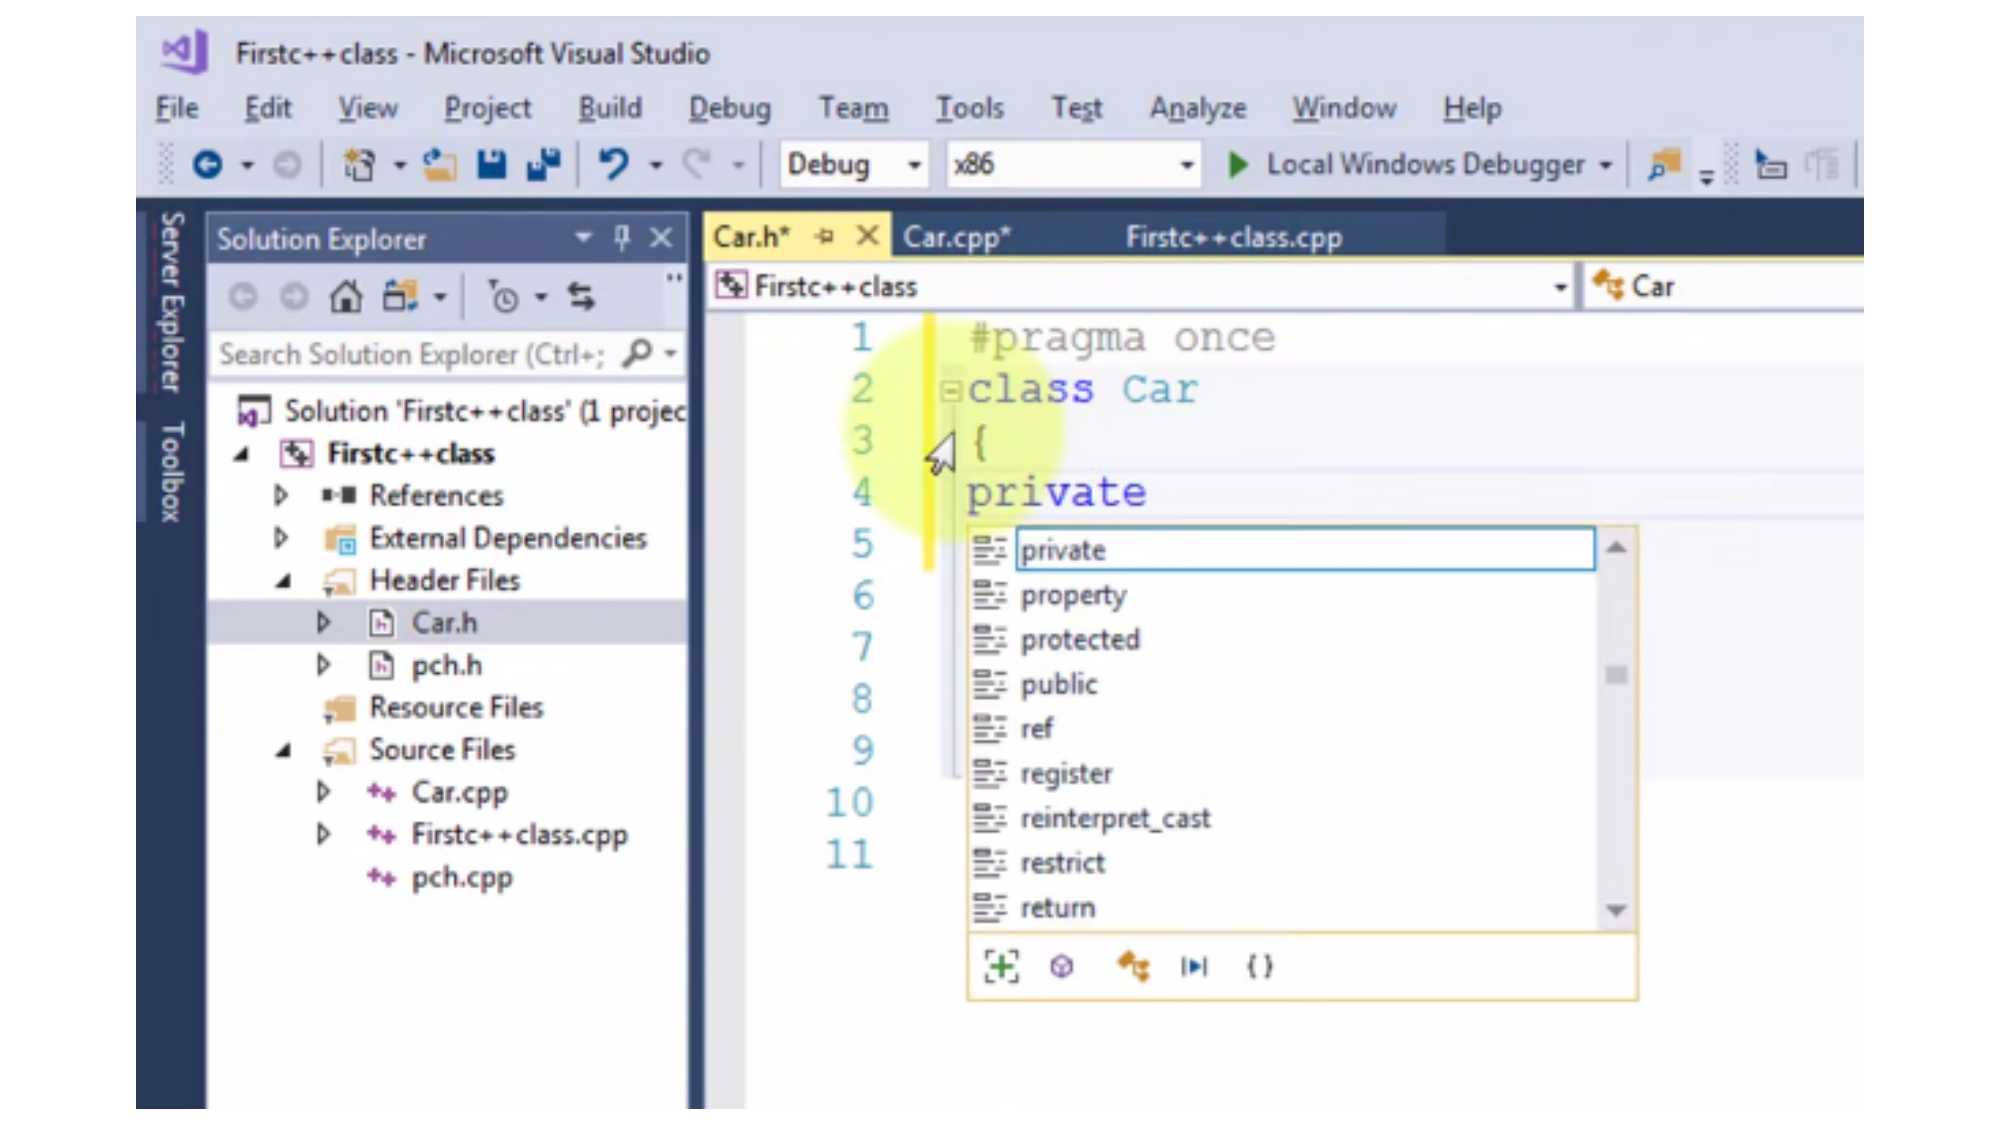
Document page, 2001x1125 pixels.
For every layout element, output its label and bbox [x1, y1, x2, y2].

list [136, 16, 1864, 1109]
